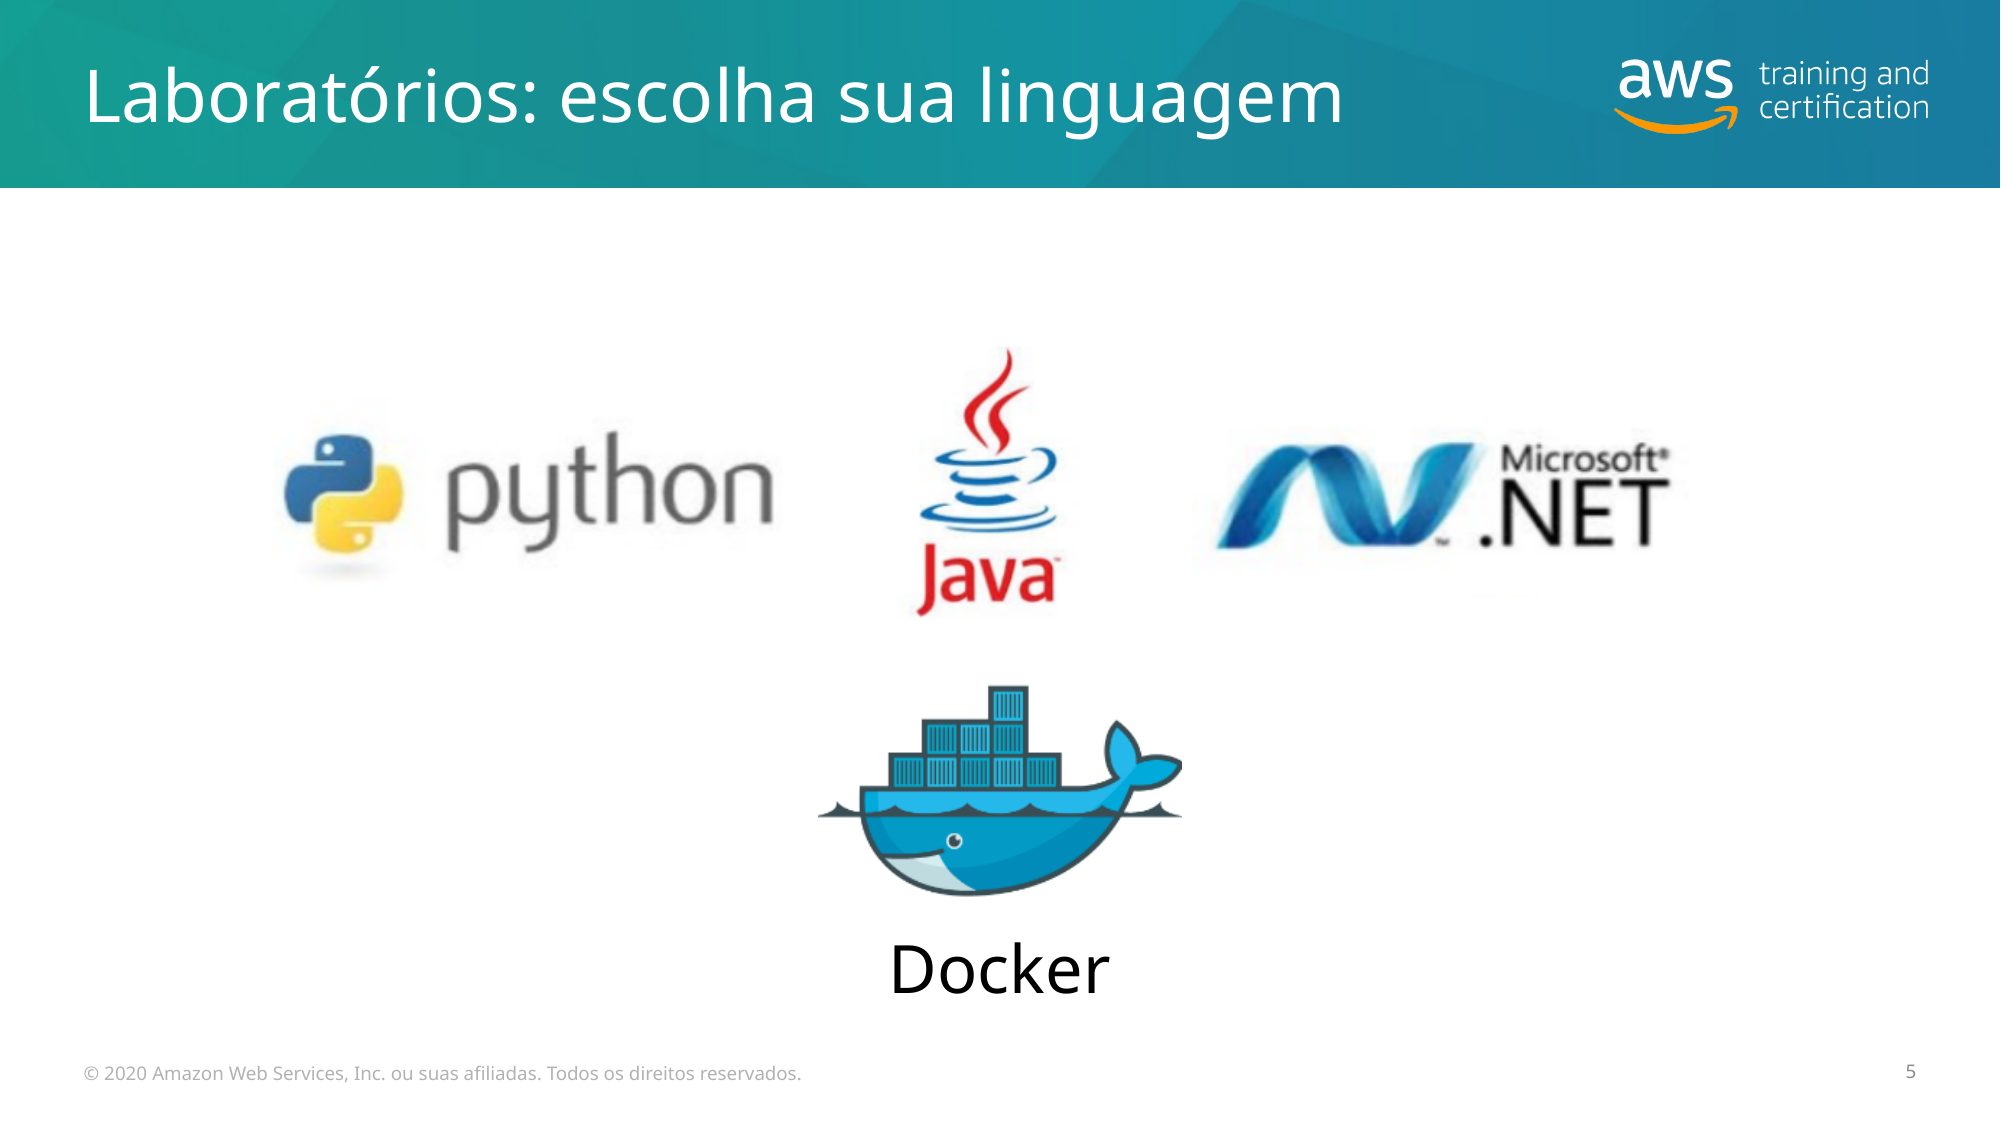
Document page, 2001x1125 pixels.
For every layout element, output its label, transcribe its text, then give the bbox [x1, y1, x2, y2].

picture [878, 341, 1122, 646]
picture [240, 389, 808, 590]
title Laboratórios: escolha sua linguagem [68, 59, 1551, 138]
footer © 2020 Amazon Web Services, Inc. ou suas afiliadas. Todos os direitos reservados. [68, 1042, 819, 1103]
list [1191, 391, 1709, 599]
slide_number 5 [1481, 1042, 1932, 1103]
picture [0, 0, 2000, 188]
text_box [807, 664, 1193, 1015]
